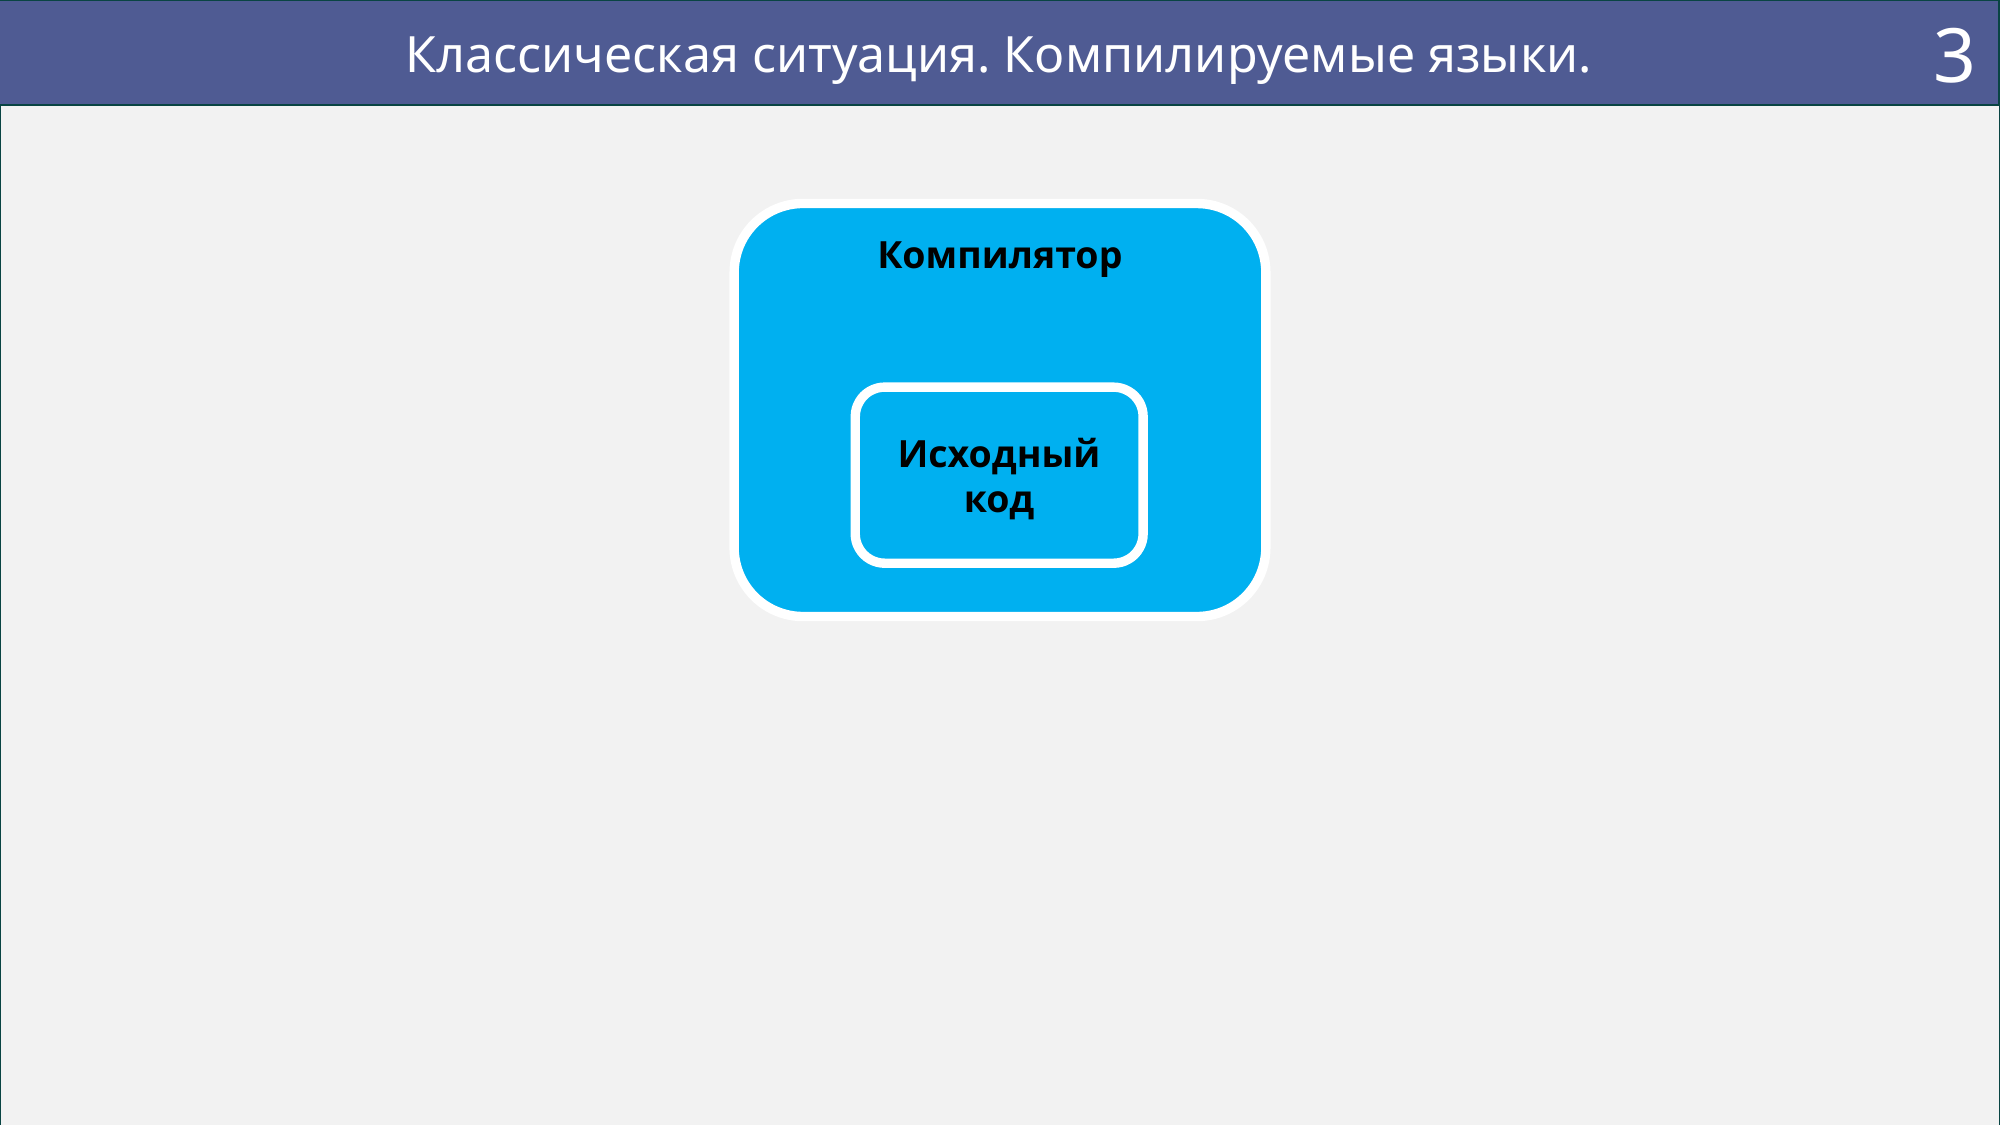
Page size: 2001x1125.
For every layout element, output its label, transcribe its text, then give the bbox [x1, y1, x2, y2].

text_box Исходный код [854, 386, 1145, 565]
text_box Компилятор [733, 202, 1267, 618]
text_box [0, 104, 2000, 1125]
text_box Классическая ситуация. Компилируемые языки. [0, 0, 1918, 104]
text_box 3 [1918, 0, 2000, 105]
